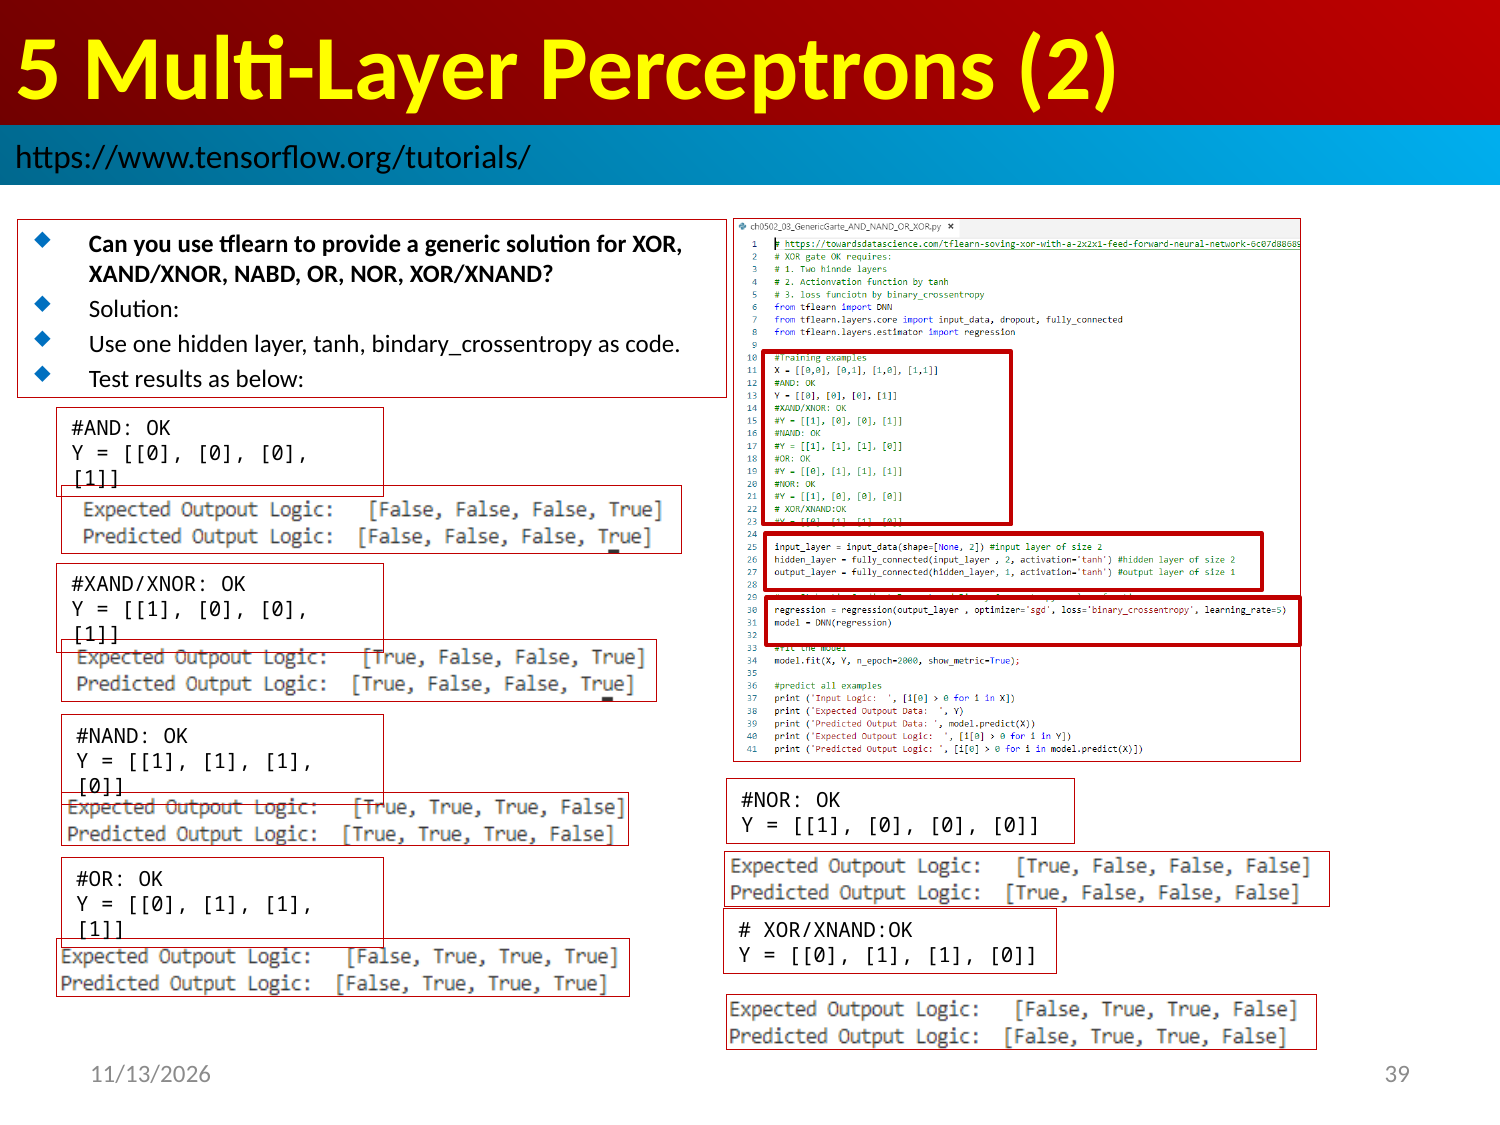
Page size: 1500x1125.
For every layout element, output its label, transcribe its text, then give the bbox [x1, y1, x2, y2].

text_box #NOR: OK Y = [[1], [0], [0], [0]] [726, 778, 1075, 844]
picture [726, 994, 1318, 1050]
text_box #XAND/XNOR: OK Y = [[1], [0], [0], [1]] [56, 563, 384, 643]
picture [61, 485, 682, 554]
picture [56, 938, 631, 997]
text_box #AND: OK Y = [[0], [0], [0], [1]] [56, 407, 384, 488]
picture [733, 218, 1301, 762]
picture [61, 638, 657, 702]
picture [724, 851, 1330, 907]
text_box #NAND: OK Y = [[1], [1], [1], [0]] [61, 714, 384, 791]
slide_number 39 [1074, 1042, 1425, 1103]
text_box #OR: OK Y = [[0], [1], [1], [1]] [61, 857, 384, 937]
text_box # XOR/XNAND:OK Y = [[0], [1], [1], [0]] [723, 914, 1057, 974]
picture [61, 792, 629, 846]
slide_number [75, 1042, 425, 1103]
title 5 Multi-Layer Perceptrons (2) [0, 0, 1500, 125]
text_box https://www.tensorflow.org/tutorials/ [0, 125, 1500, 185]
subtitle Can you use tflearn to provide a generic solution for XOR, XAND/XNOR, NABD, OR, NOR, XOR/XNAND? Solution: Use one hidden layer, tanh, bindary_crossentropy as code. Test results as below: [17, 219, 727, 398]
